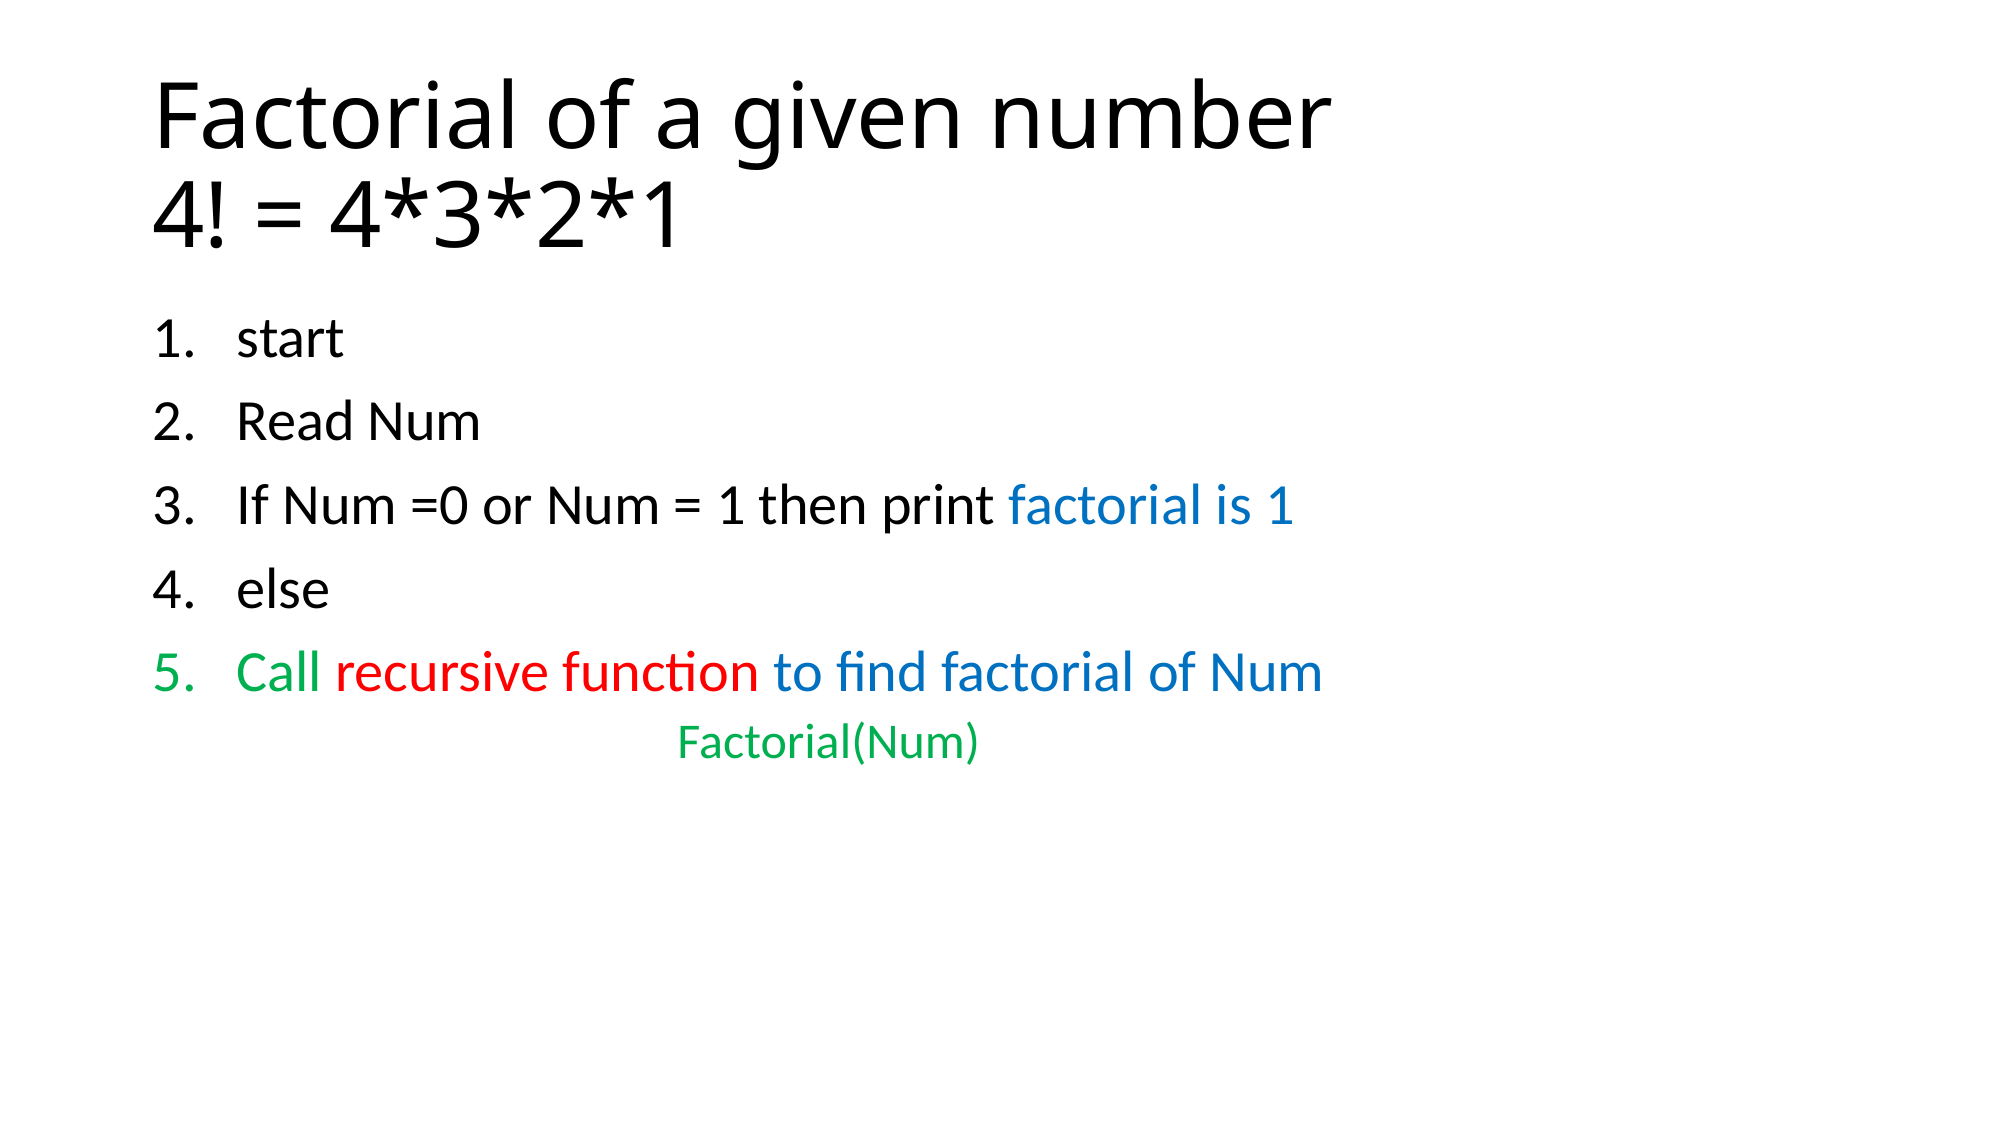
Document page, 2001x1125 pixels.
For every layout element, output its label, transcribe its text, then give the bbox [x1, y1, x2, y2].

list start Read Num If Num =0 or Num = 1 then print factorial is 1 else Call recursive function to find factorial of Num Factorial(Num) [137, 299, 1863, 1014]
title Factorial of a given number 4! = 4*3*2*1 [137, 59, 1863, 278]
